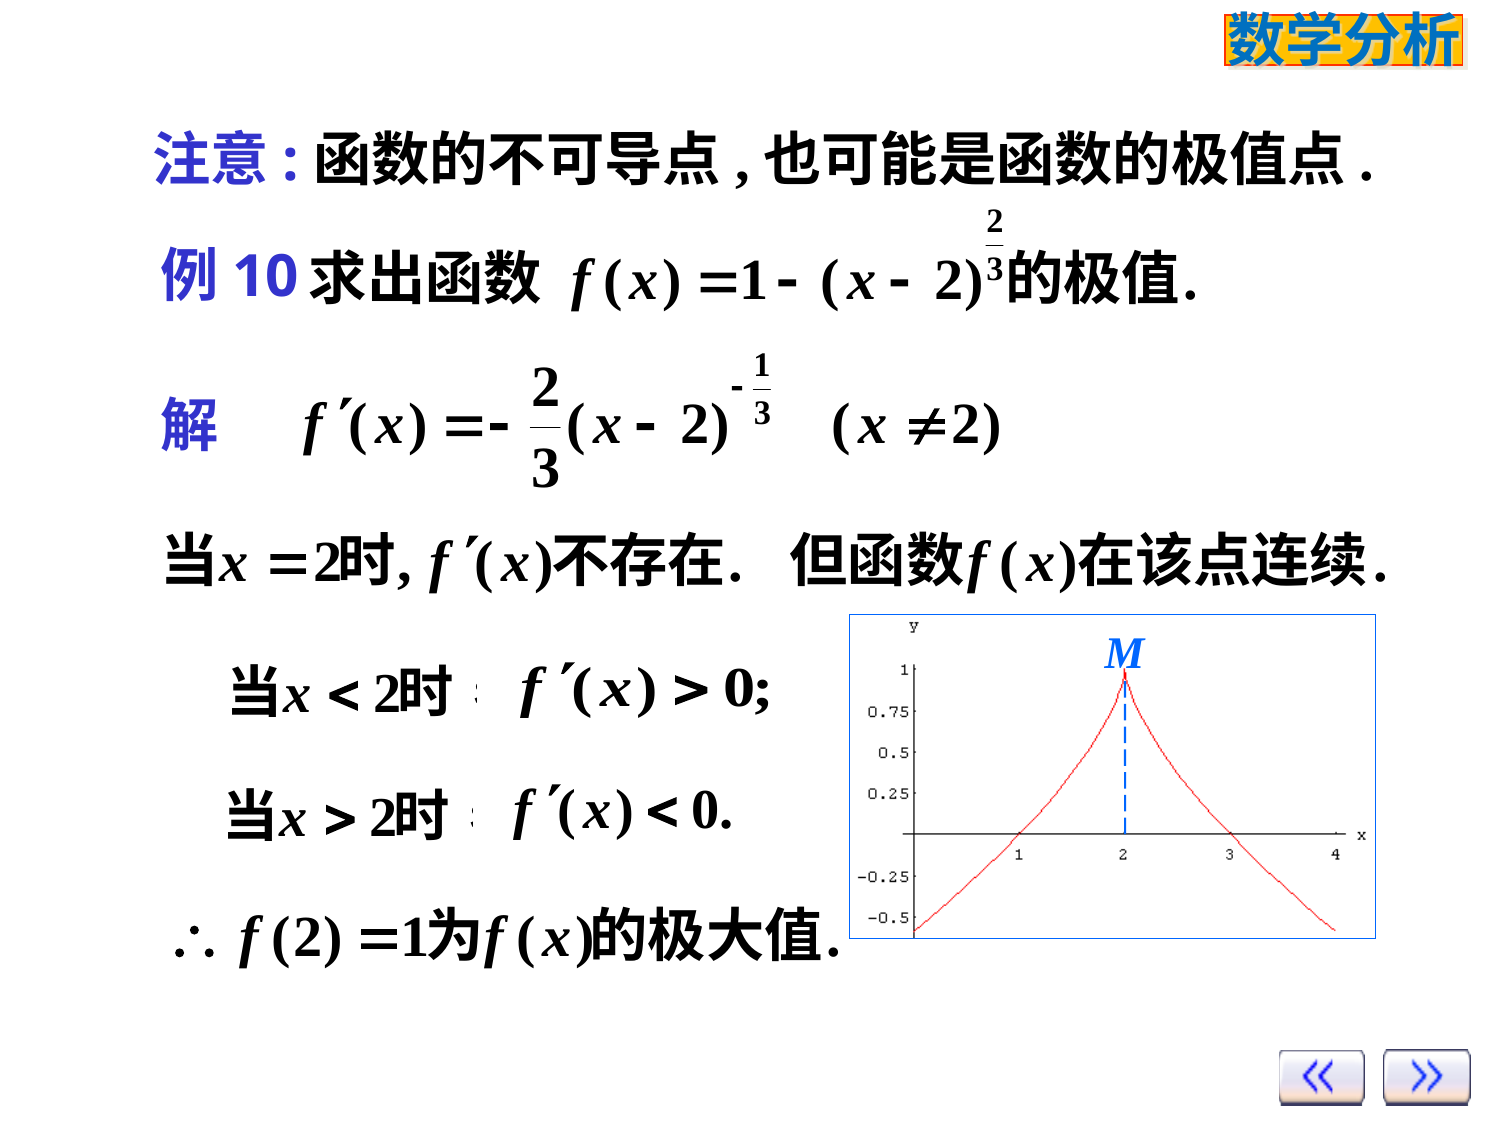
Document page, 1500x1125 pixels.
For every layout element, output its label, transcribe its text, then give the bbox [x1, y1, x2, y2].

picture [1279, 1050, 1365, 1106]
text_box 例10 [145, 230, 303, 316]
text_box 注意:函数的不可导点,也可能是函数的极值点. [137, 114, 1400, 200]
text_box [503, 660, 776, 725]
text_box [174, 904, 842, 976]
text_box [498, 782, 735, 847]
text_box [162, 529, 747, 601]
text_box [1099, 634, 1151, 671]
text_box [270, 343, 1005, 494]
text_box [308, 199, 1201, 319]
picture [1383, 1049, 1471, 1106]
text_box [224, 785, 473, 847]
text_box 解 [145, 380, 265, 466]
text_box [228, 661, 477, 723]
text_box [849, 613, 1376, 939]
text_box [787, 529, 1390, 601]
